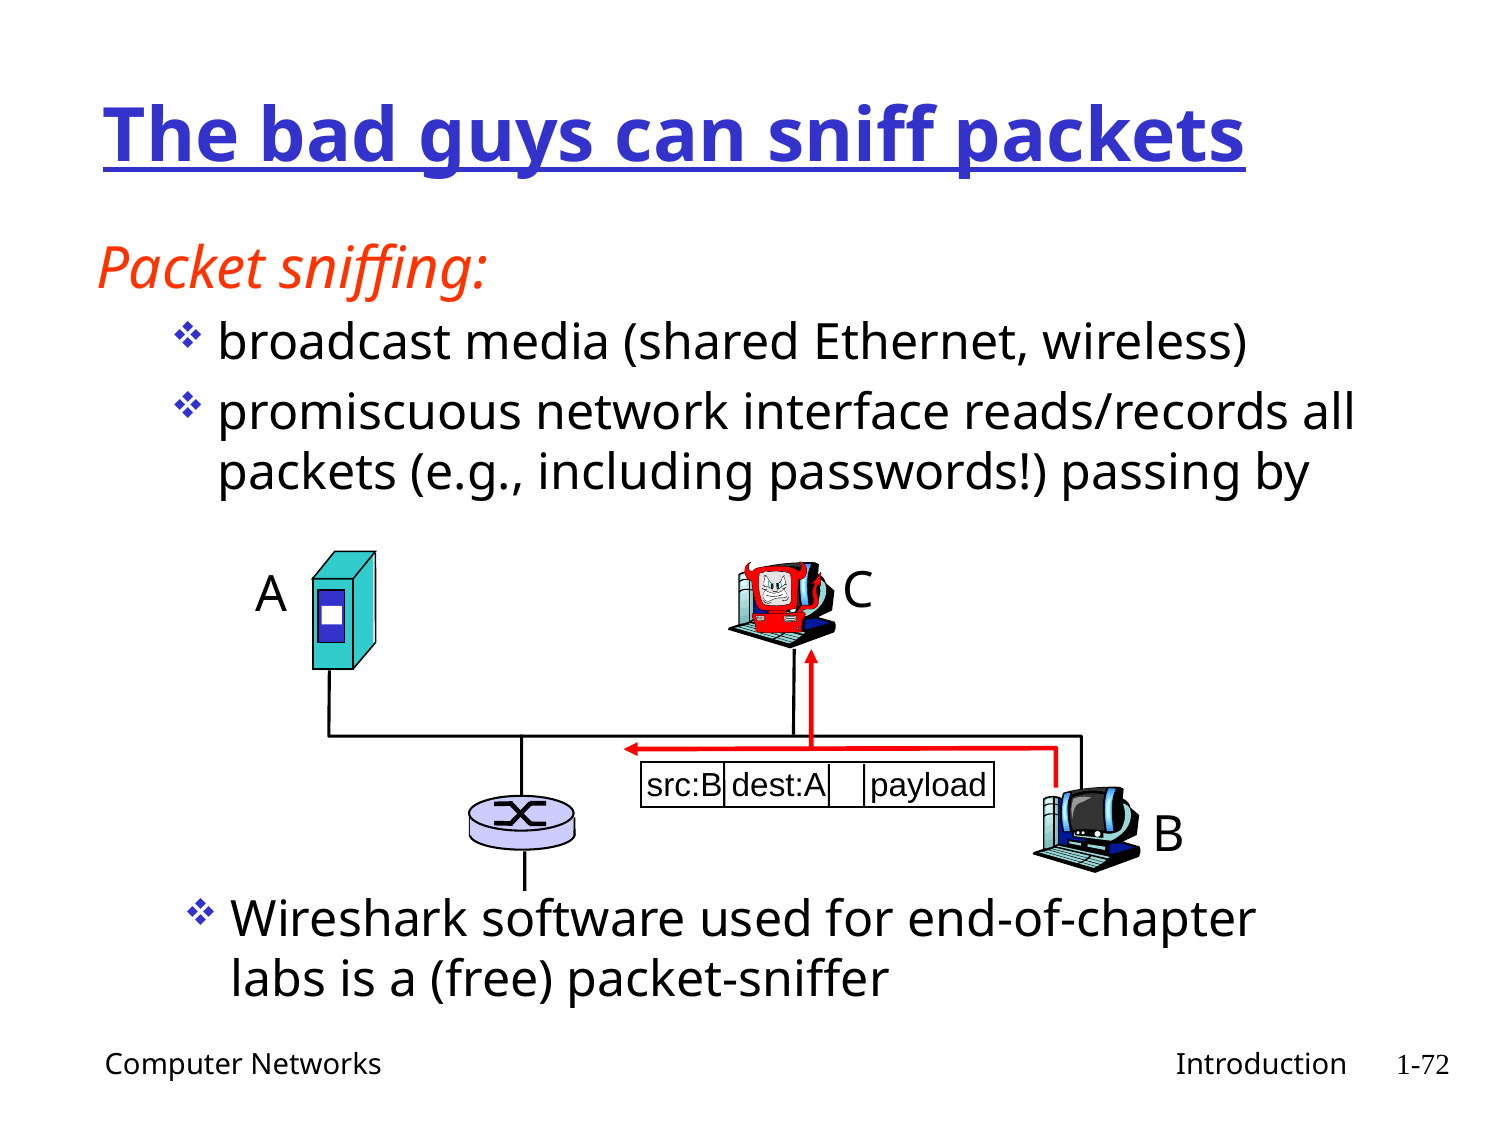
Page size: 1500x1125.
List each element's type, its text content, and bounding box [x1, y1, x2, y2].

slide_number 1-72 [1362, 1037, 1466, 1113]
text_box A [240, 553, 303, 629]
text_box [727, 561, 838, 649]
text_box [628, 755, 1006, 811]
picture [743, 560, 822, 634]
text_box C [827, 549, 889, 625]
text_box B [1146, 793, 1200, 869]
text_box Wireshark software used for end-of-chapter labs is a (free) packet-sniffer [93, 879, 1369, 1030]
text_box [812, 736, 1082, 784]
list Packet sniffing: broadcast media (shared Ethernet, wireless) promiscuous network interface reads/records all packets (e.g., including passwords!) passing by [80, 222, 1407, 467]
text_box [328, 677, 811, 747]
footer Introduction [887, 1037, 1362, 1113]
slide_number Computer Networks [89, 1037, 425, 1113]
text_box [1032, 785, 1143, 874]
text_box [312, 551, 376, 671]
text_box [468, 795, 575, 850]
text_box [623, 742, 1057, 786]
text_box [805, 657, 818, 749]
title The bad guys can sniff packets [87, 37, 1363, 222]
